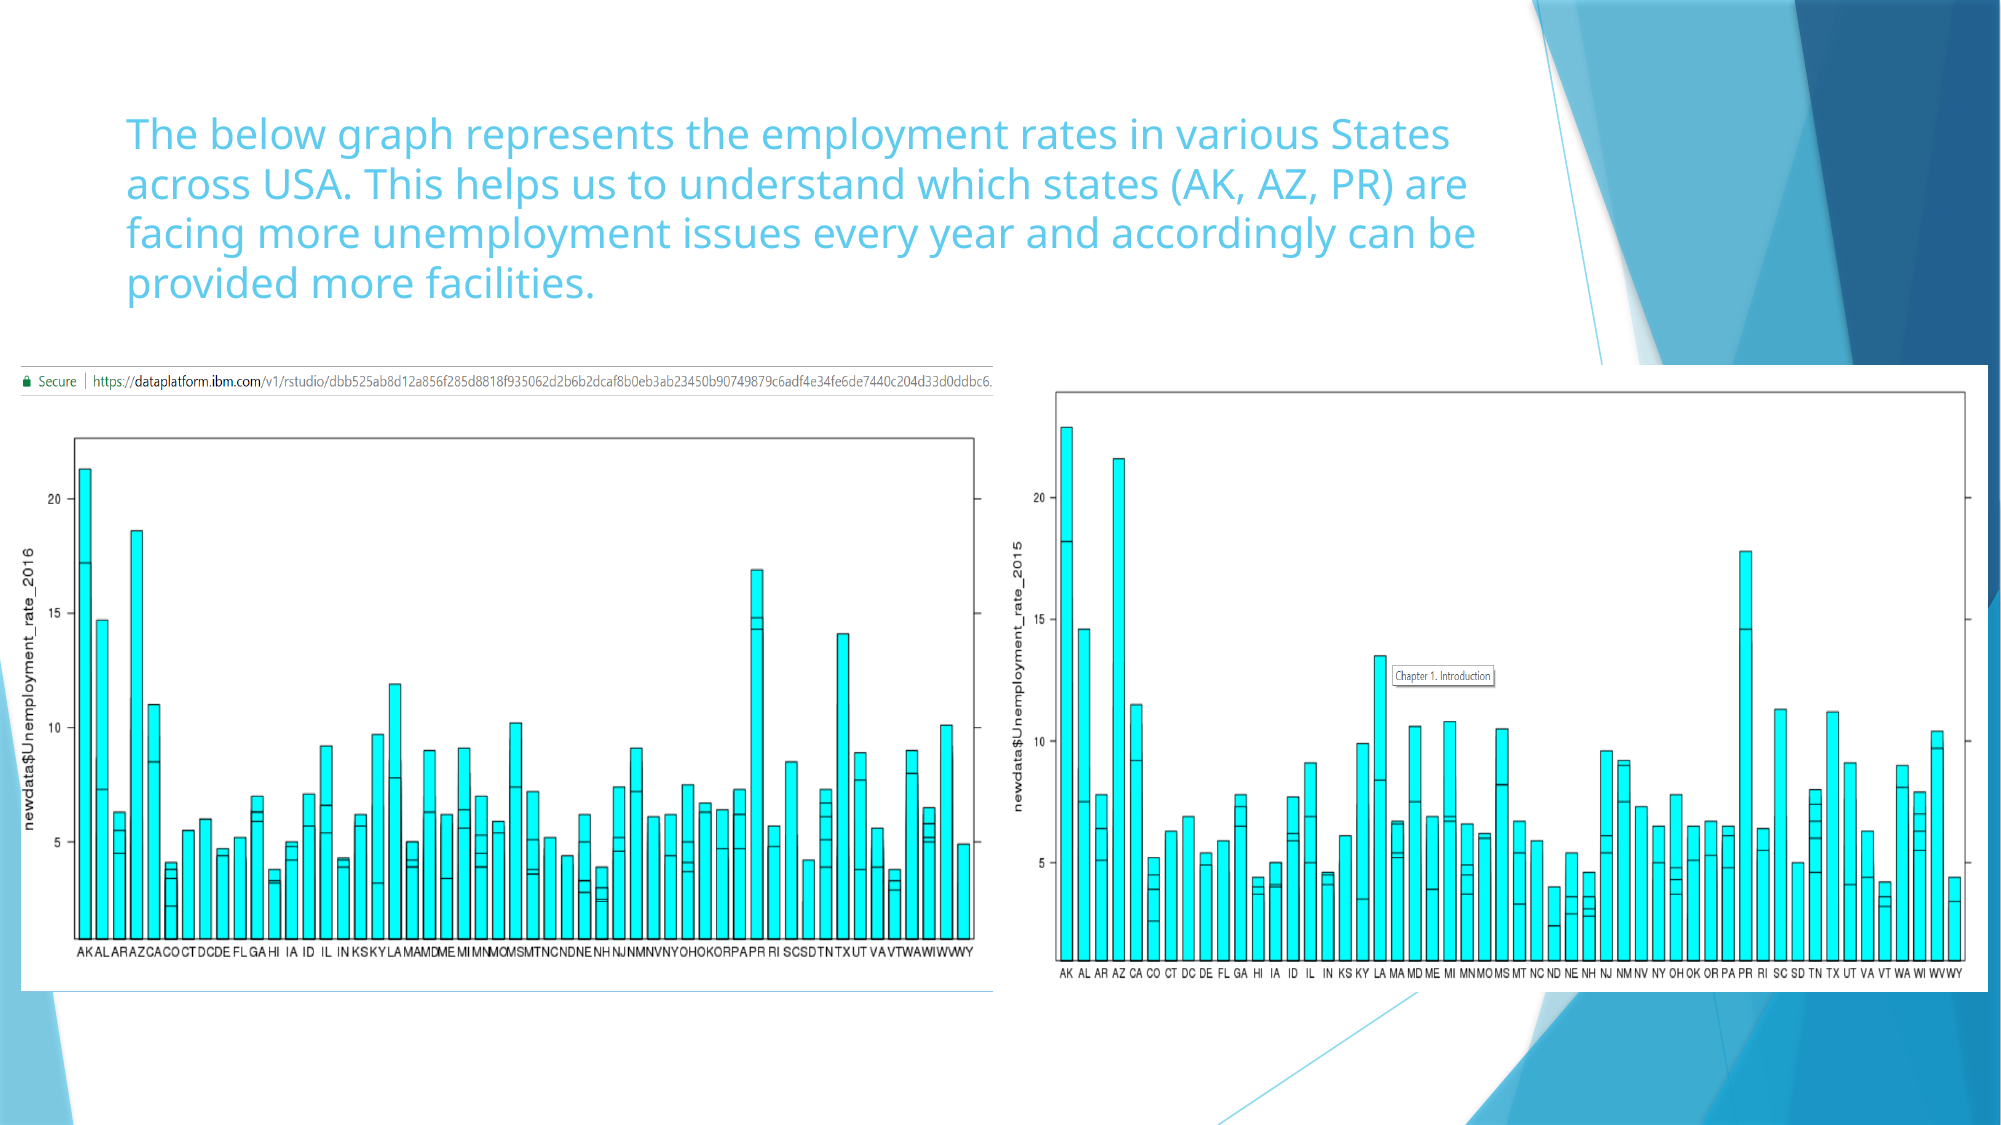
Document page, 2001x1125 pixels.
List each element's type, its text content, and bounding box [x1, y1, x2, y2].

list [20, 364, 993, 992]
title The below graph represents the employment rates in various States across USA. This helps us to understand which states (AK, AZ, PR) are facing more unemployment issues every year and accordingly can be provided more facilities. [111, 99, 1522, 317]
picture [1005, 364, 1989, 992]
